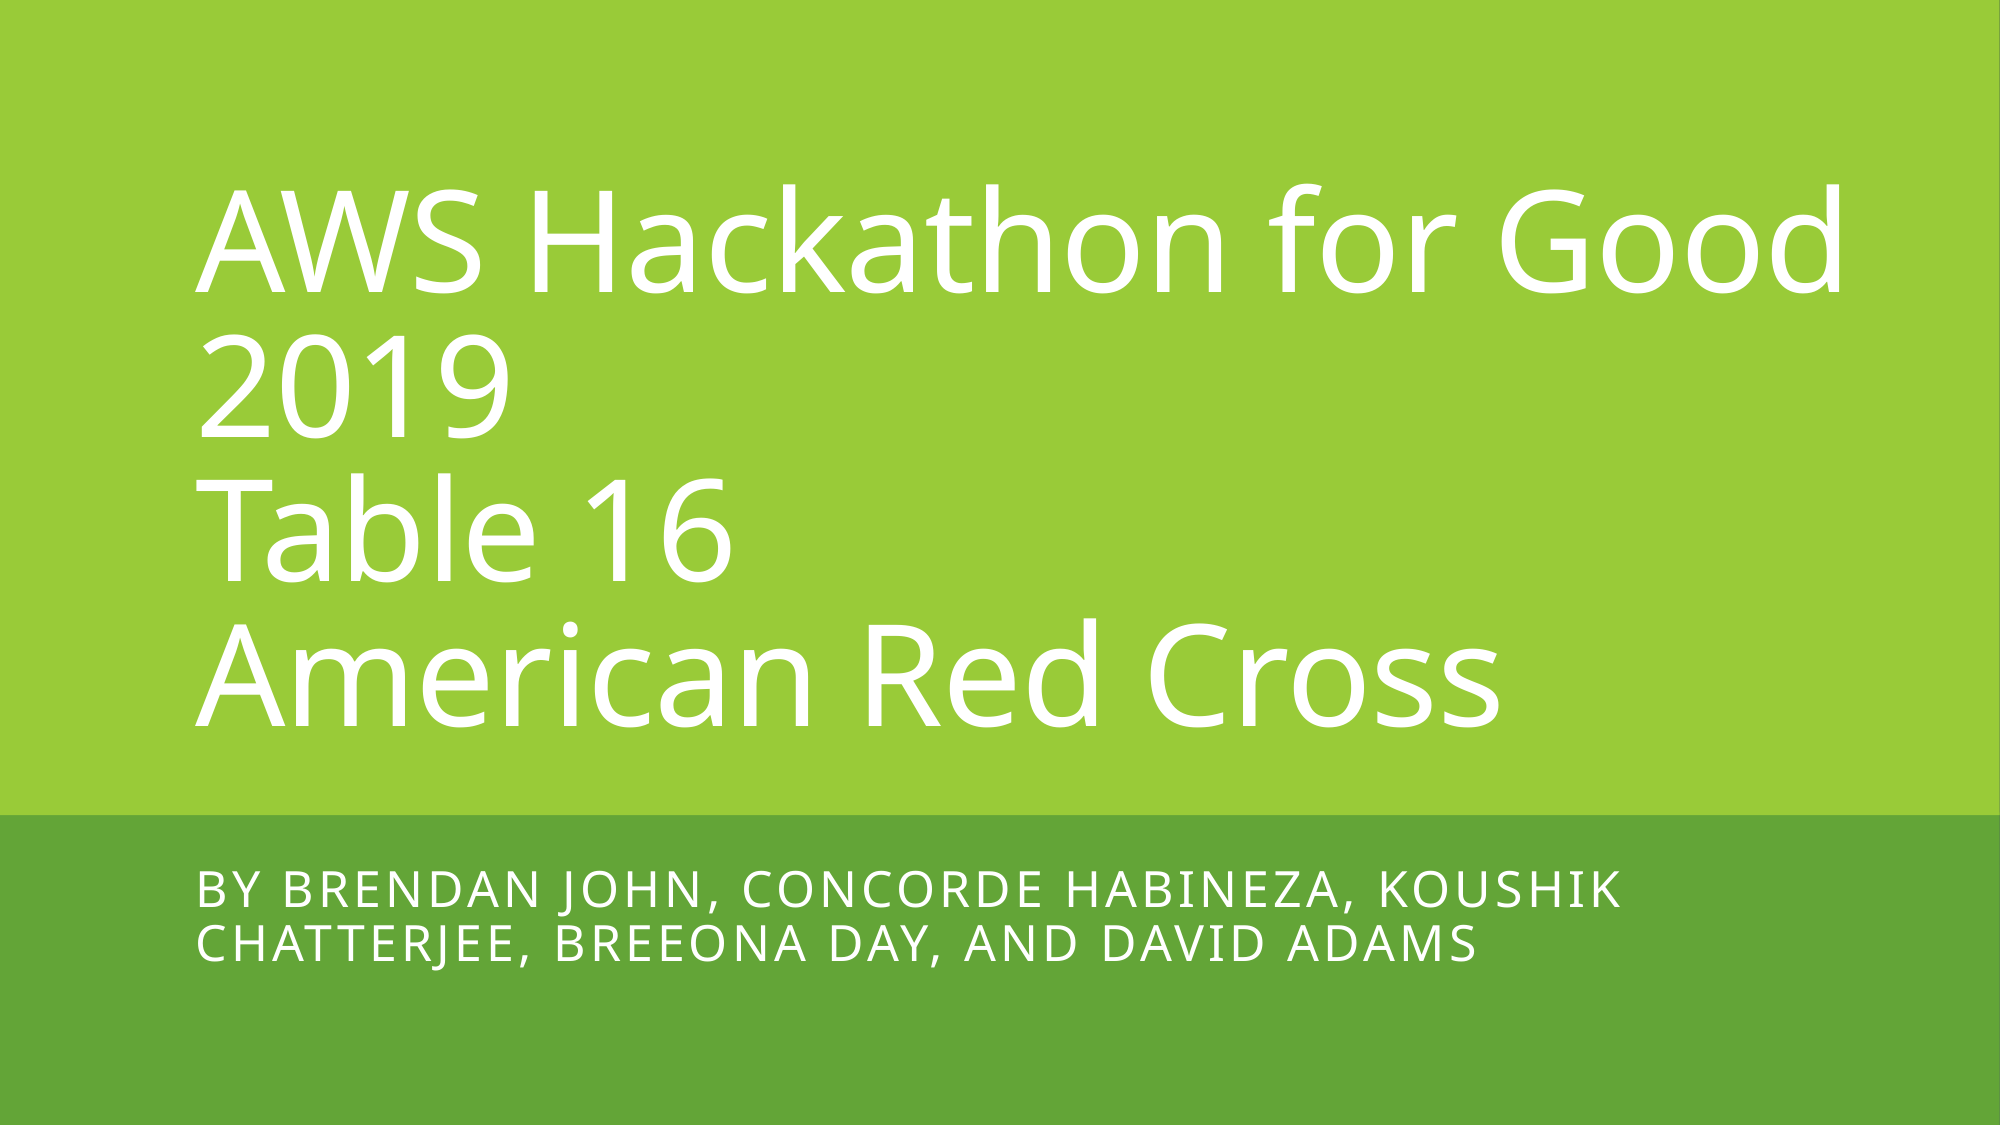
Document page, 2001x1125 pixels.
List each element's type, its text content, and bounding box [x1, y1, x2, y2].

text_box [0, 816, 2000, 1125]
text_box [0, 0, 2000, 816]
title AWS Hackathon for Good 2019 Table 16 American Red Cross [180, 124, 1972, 763]
subtitle By Brendan John, Concorde Habineza, Koushik Chatterjee, Breeona Day, and David Adams [180, 857, 1831, 1045]
